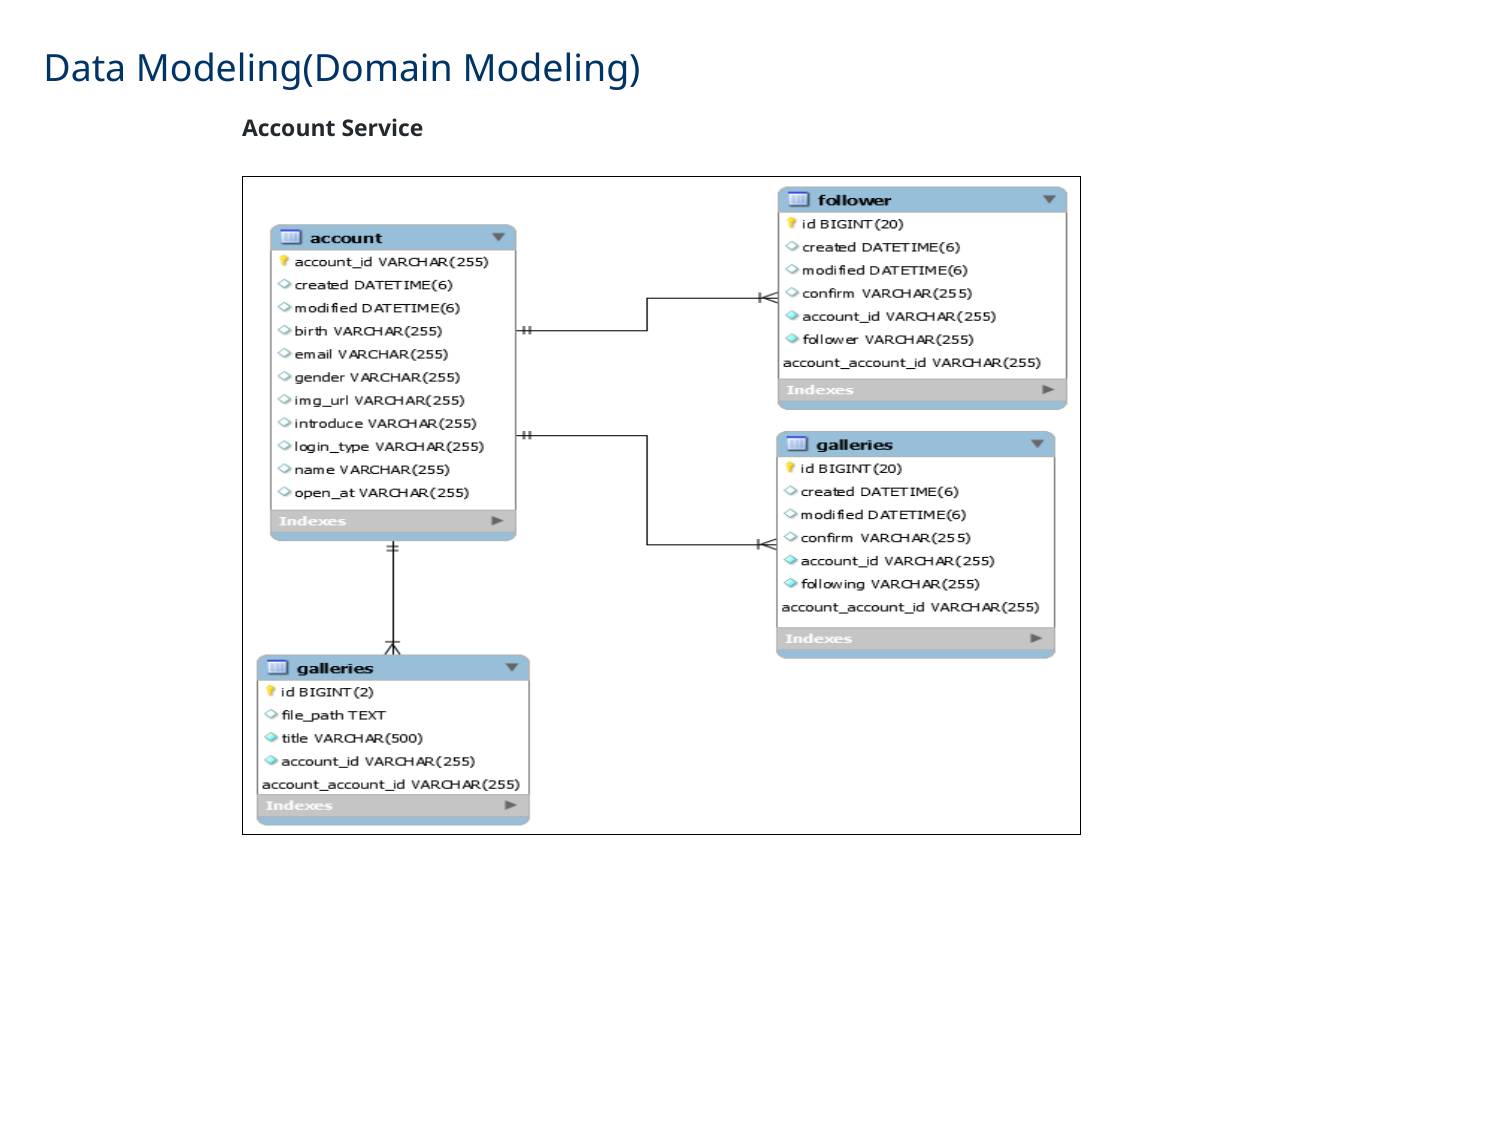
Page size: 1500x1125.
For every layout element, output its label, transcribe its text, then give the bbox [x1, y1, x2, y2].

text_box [241, 113, 1081, 835]
text_box Data Modeling(Domain Modeling) [28, 36, 656, 97]
